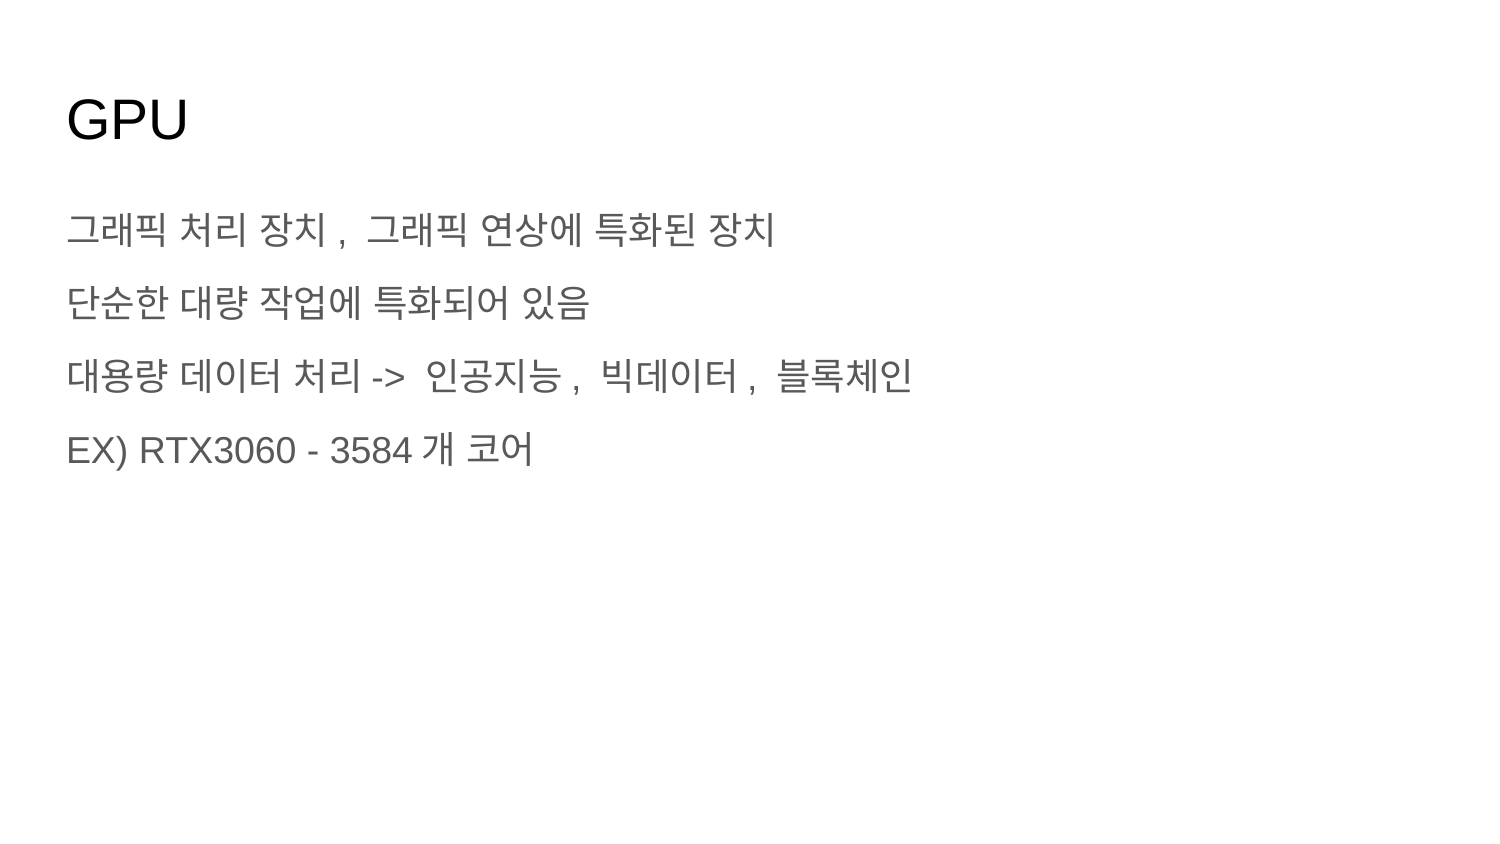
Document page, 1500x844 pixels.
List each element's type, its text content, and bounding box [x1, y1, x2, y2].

title GPU [51, 72, 1449, 167]
list 그래픽 처리 장치, 그래픽 연상에 특화된 장치 단순한 대량 작업에 특화되어 있음 대용량 데이터 처리-> 인공지능, 빅데이터, 블록체인 EX) RTX3060 - 3584개 코어 [51, 189, 1449, 750]
